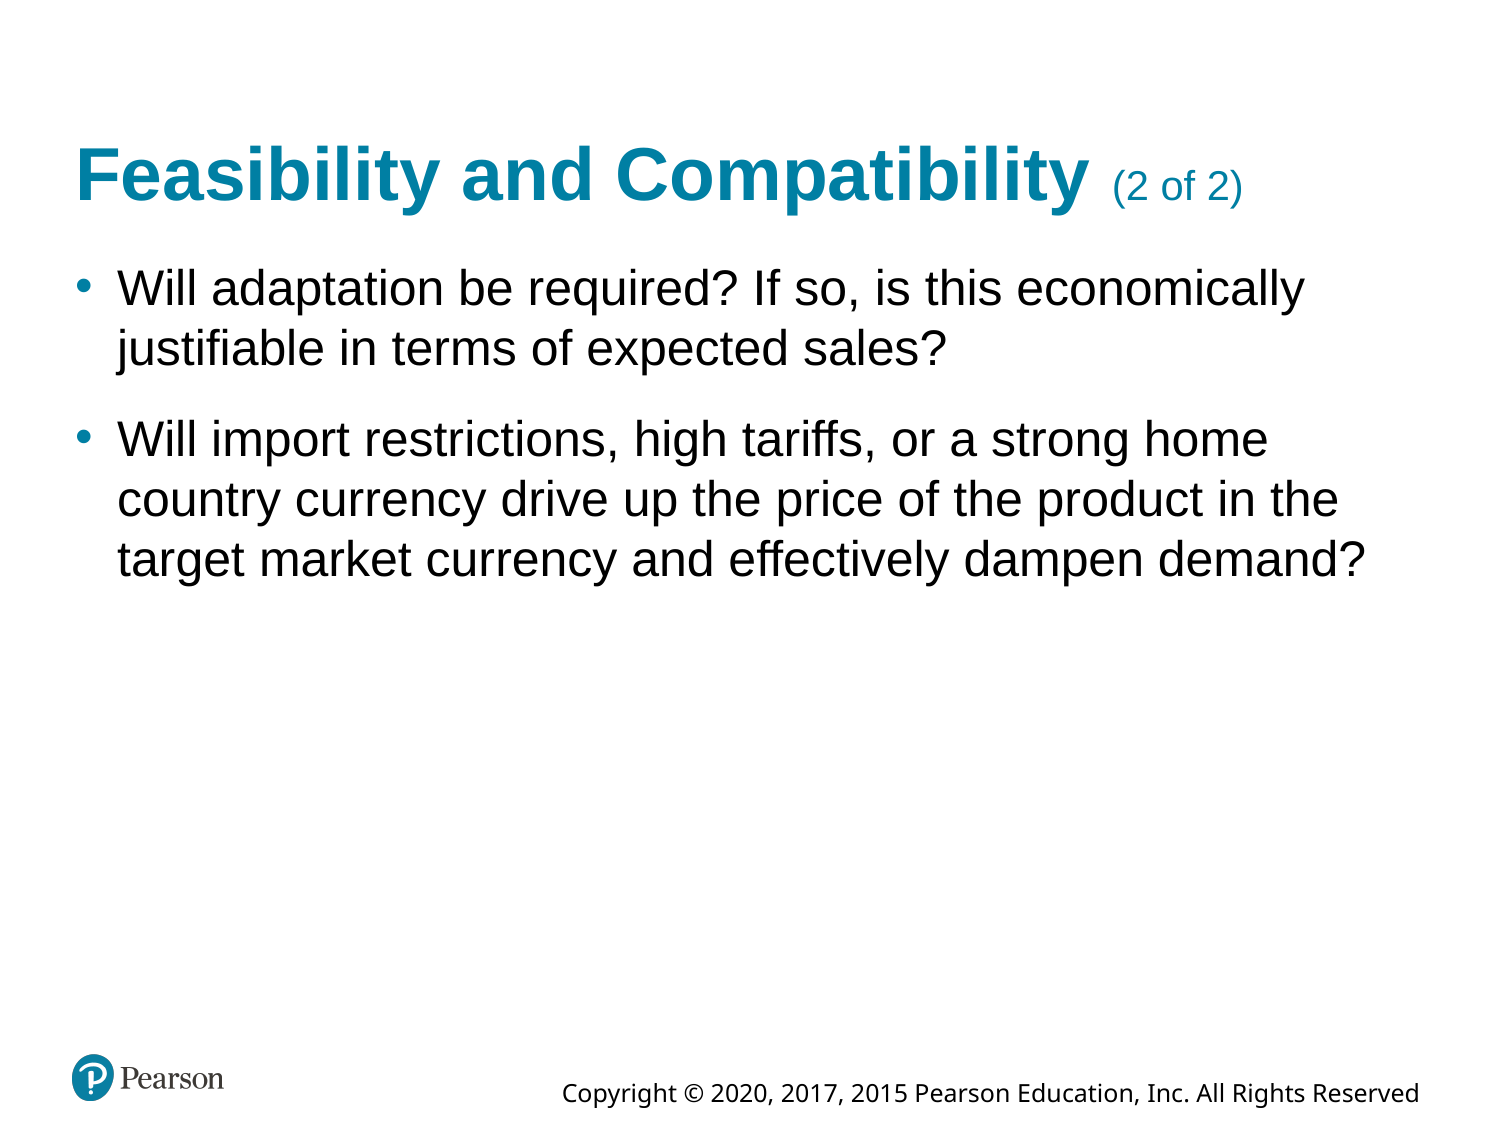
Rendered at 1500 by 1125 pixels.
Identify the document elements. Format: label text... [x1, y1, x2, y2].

list Will adaptation be required? If so, is this economically justifiable in terms of expected sales? Will import restrictions, high tariffs, or a strong home country currency drive up the price of the product in the target market currency and effectively dampen demand? [75, 255, 1425, 983]
title Feasibility and Compatibility (2 of 2) [75, 35, 1425, 216]
picture [72, 1087, 83, 1101]
picture [72, 1054, 88, 1070]
picture [80, 1063, 106, 1088]
picture [98, 1054, 224, 1101]
